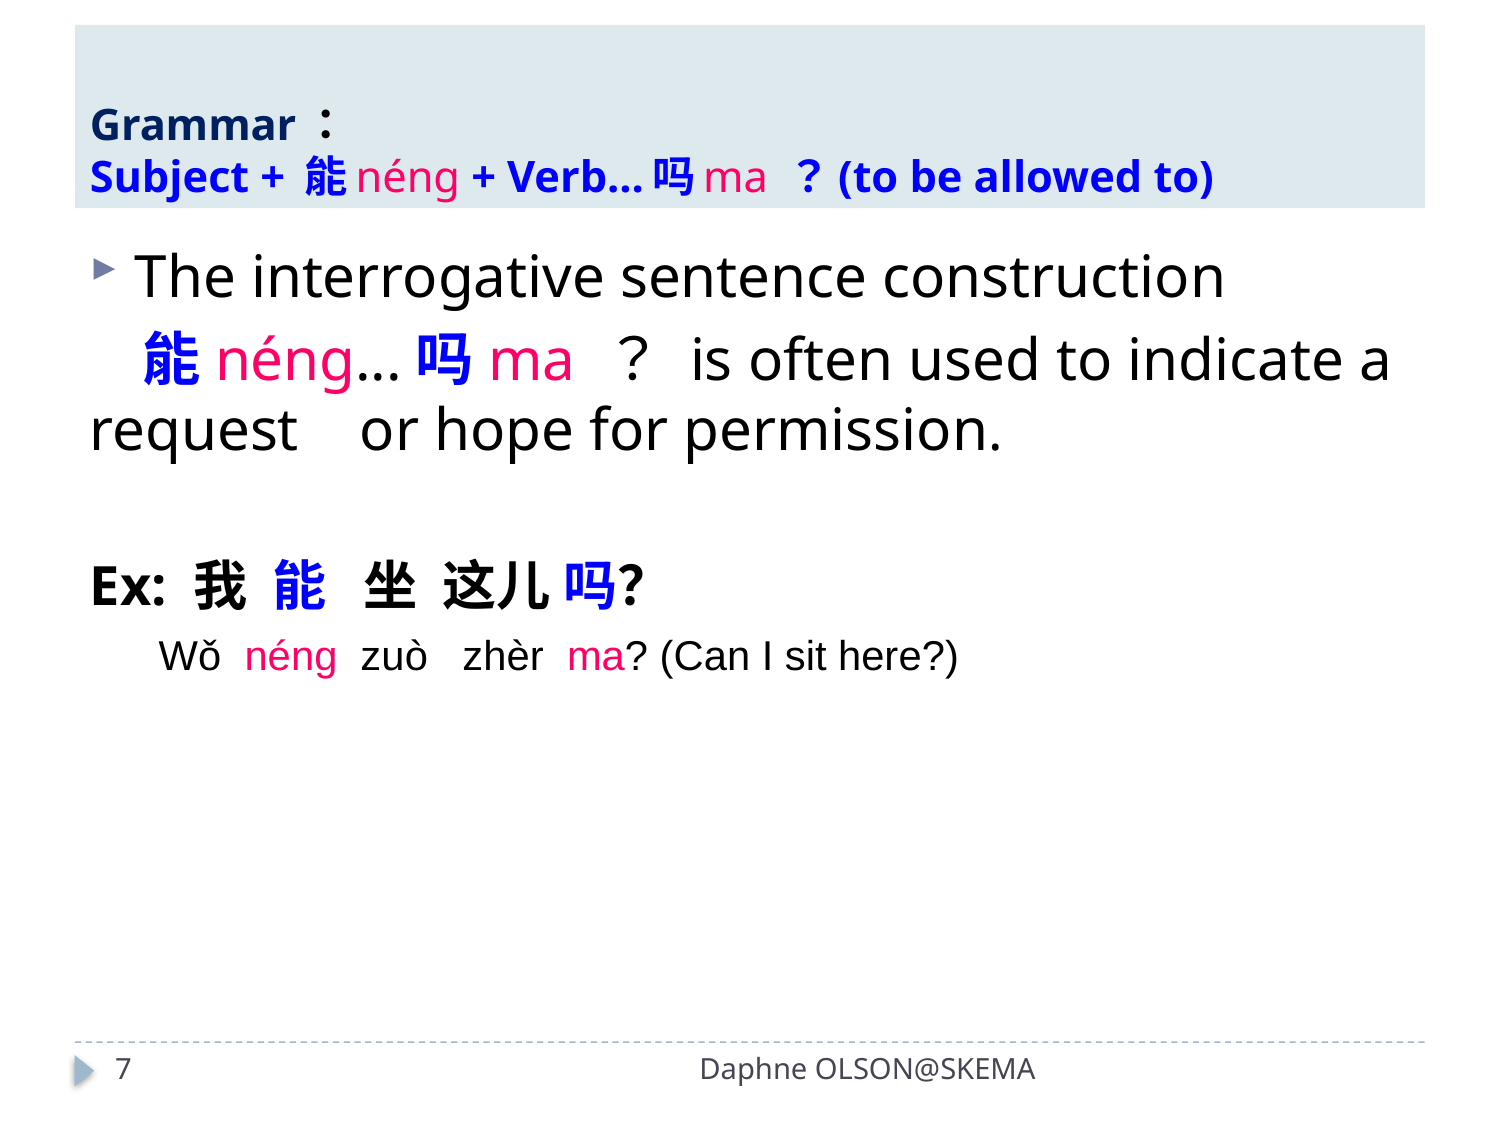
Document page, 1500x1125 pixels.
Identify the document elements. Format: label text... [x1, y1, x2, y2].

list The interrogative sentence construction 能néng...吗ma ？ is often used to indicate a request or hope for permission. Ex: 我 能 坐 这儿 吗？ Wǒ néng zuò zhèr ma? (Can I sit here?) [75, 231, 1425, 1010]
title Grammar： Subject + 能néng + Verb...吗ma ？(to be allowed to) [75, 24, 1425, 209]
footer Daphne OLSON@SKEMA [475, 1042, 1051, 1103]
slide_number 7 [100, 1042, 426, 1103]
